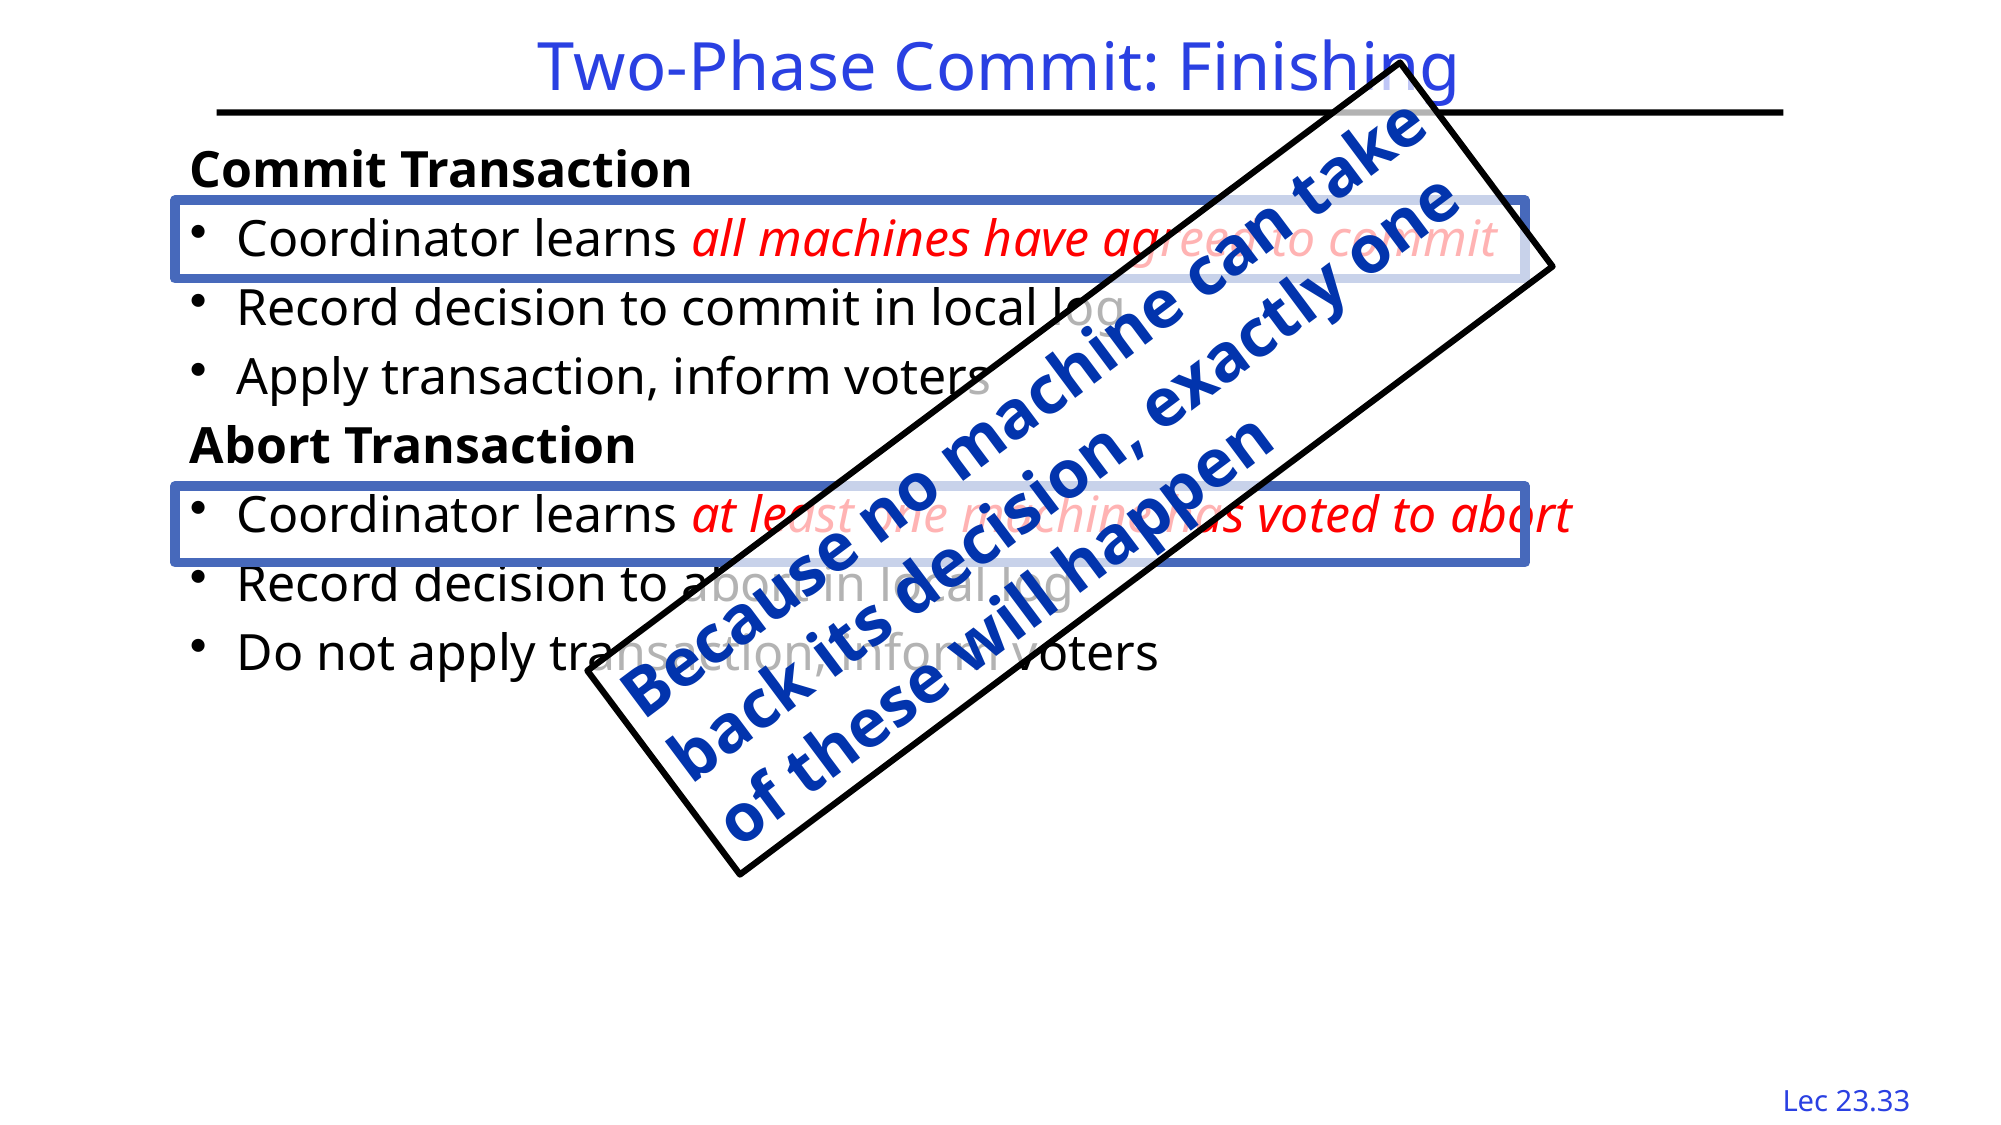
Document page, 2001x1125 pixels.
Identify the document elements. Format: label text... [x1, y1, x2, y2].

title Two-Phase Commit: Finishing [216, 24, 1784, 113]
text_box [1155, 484, 1527, 565]
text_box [173, 484, 835, 565]
text_box Because no machine can take back its decision, exactly one of these will happen [587, 62, 1553, 875]
text_box [173, 198, 1217, 281]
list Commit Transaction Coordinator learns all machines have agreed to commit Record decision to commit in local log Apply transaction, inform voters Abort Transaction Coordinator learns at least one machine has voted to abort Record decision to abort in local log Do not apply transaction, inform voters [174, 137, 1913, 931]
text_box [1503, 198, 1527, 230]
